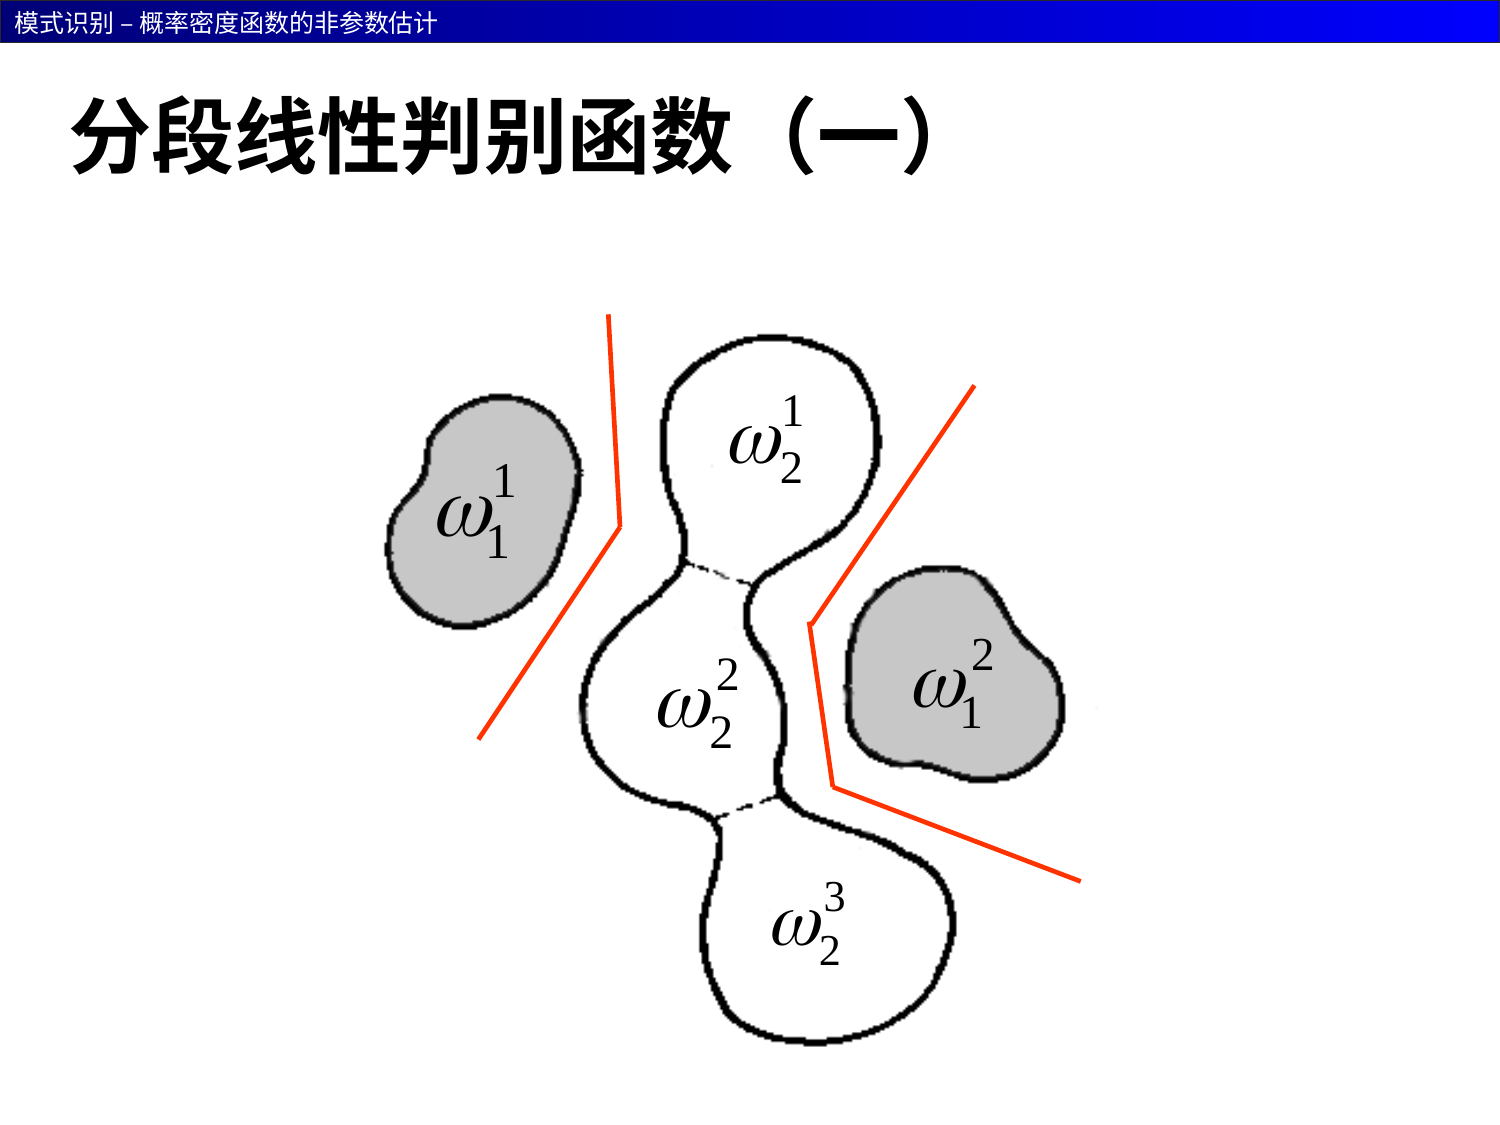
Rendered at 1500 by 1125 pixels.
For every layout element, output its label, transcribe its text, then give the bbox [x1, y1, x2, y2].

title 分段线性判别函数（一） [53, 42, 1447, 192]
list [312, 242, 1140, 1070]
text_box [478, 314, 1081, 882]
